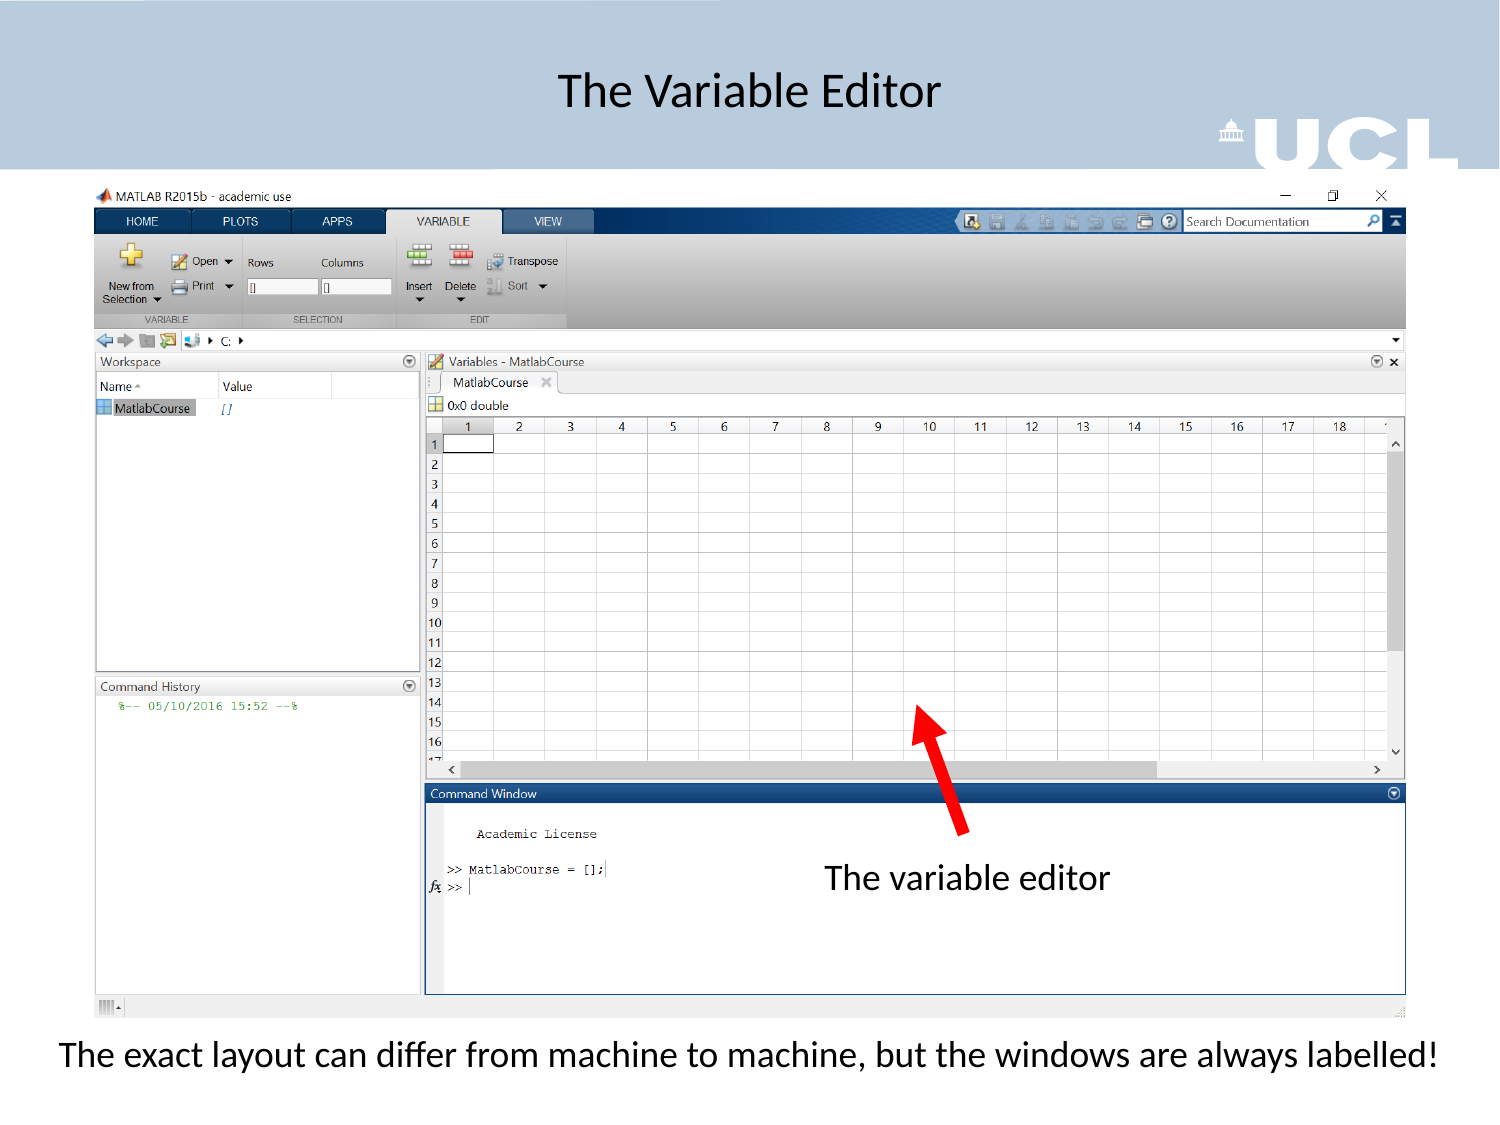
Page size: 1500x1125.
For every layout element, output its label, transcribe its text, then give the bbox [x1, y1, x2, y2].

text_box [916, 703, 965, 835]
text_box The exact layout can differ from machine to machine, but the windows are always labelled! [43, 1023, 1456, 1083]
picture [0, 0, 1500, 170]
picture [94, 184, 1406, 1018]
